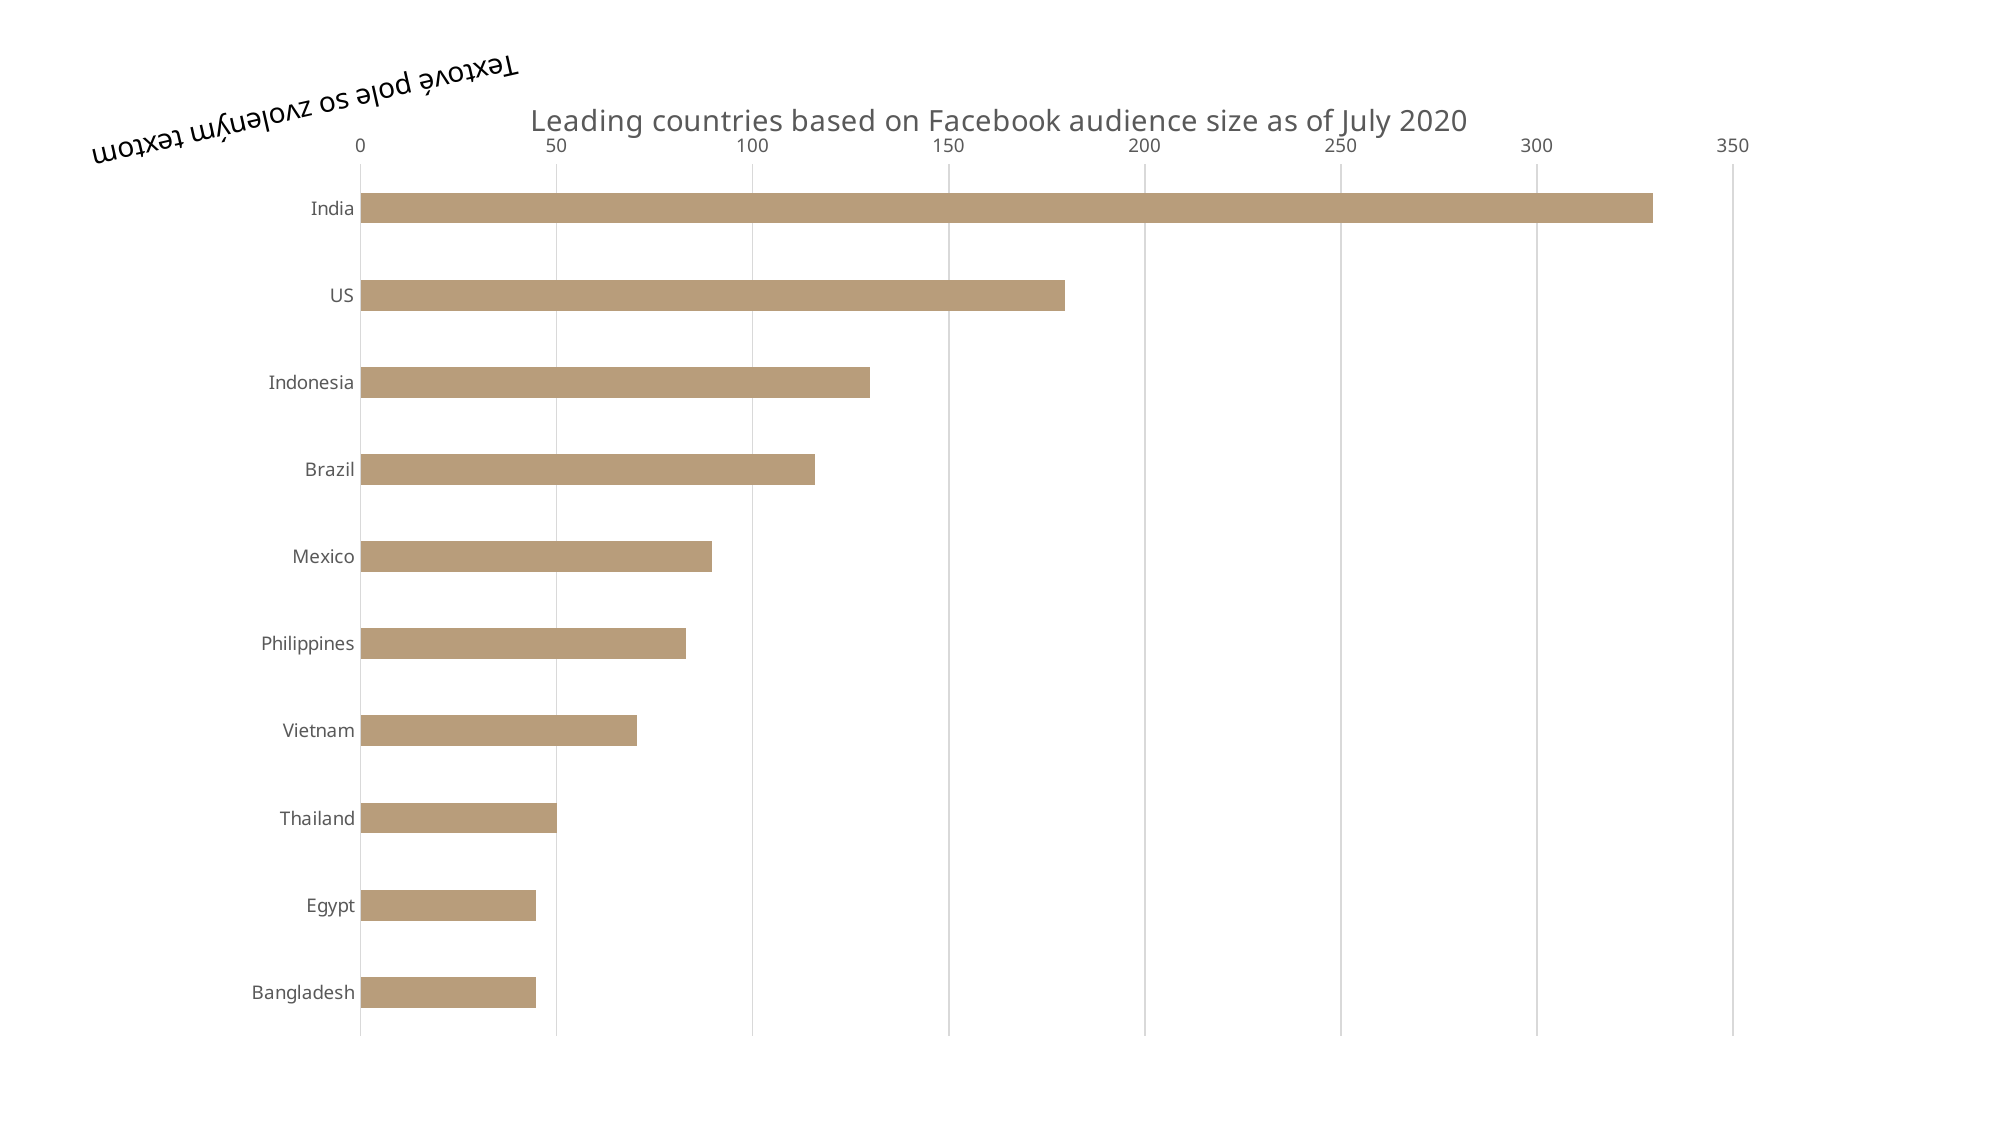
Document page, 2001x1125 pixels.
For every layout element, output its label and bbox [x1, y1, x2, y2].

chart [235, 63, 1765, 1061]
